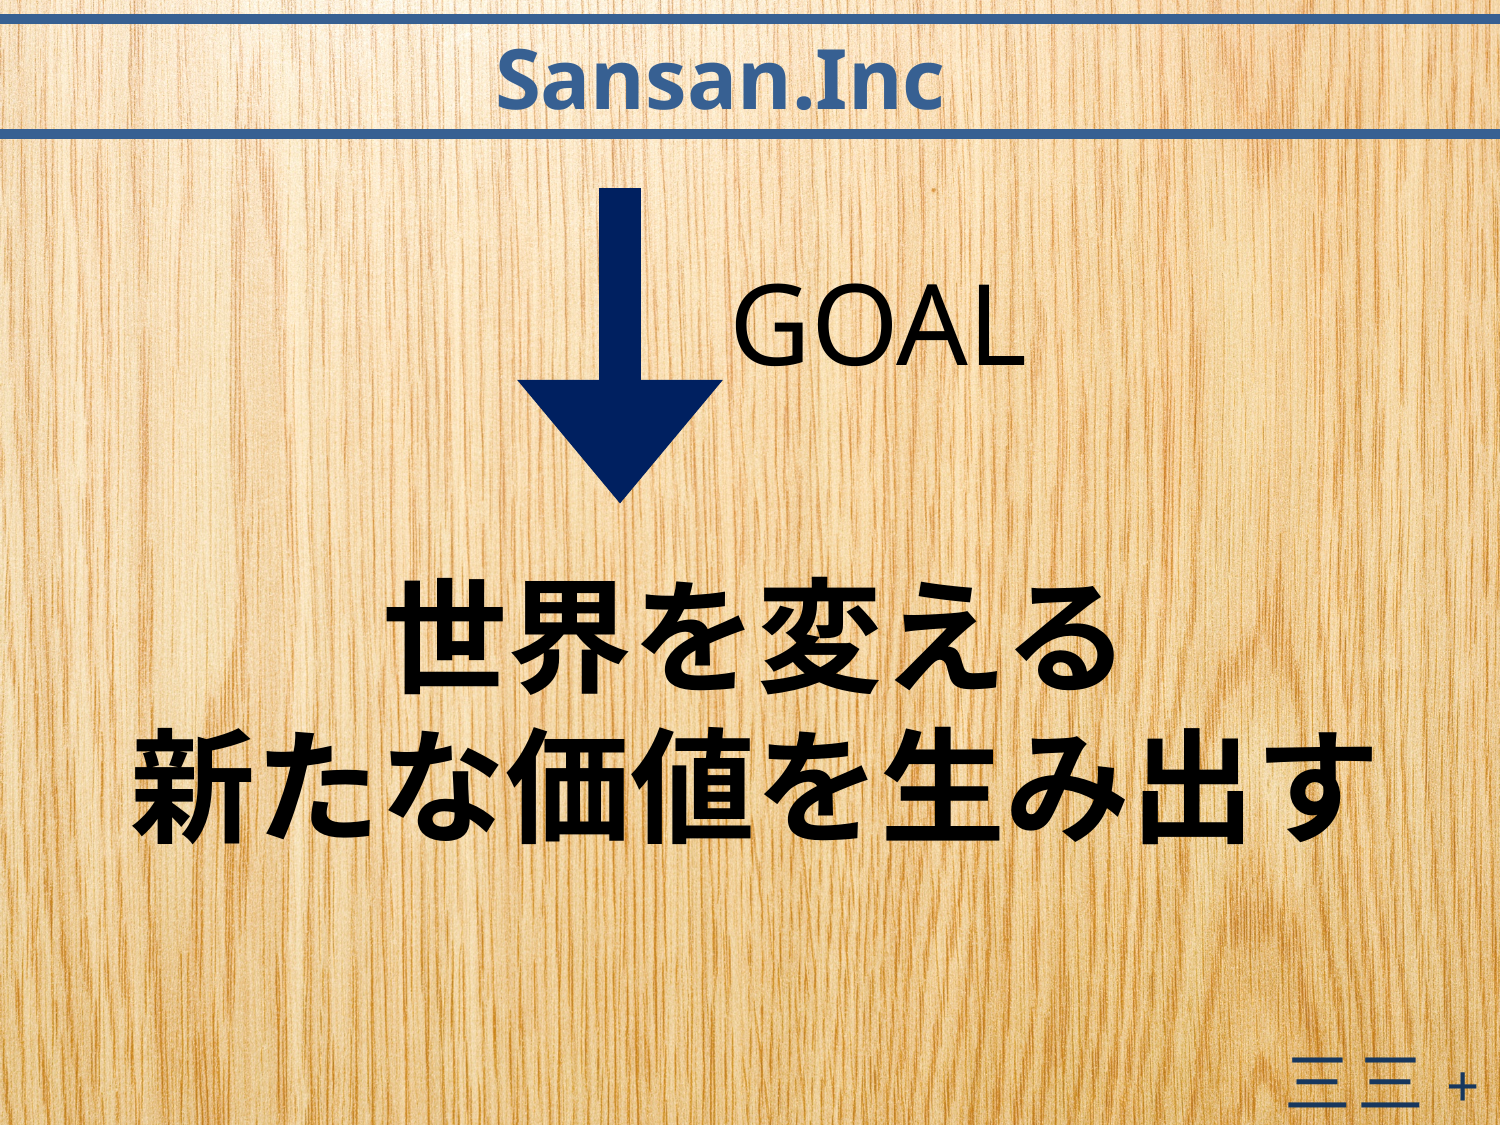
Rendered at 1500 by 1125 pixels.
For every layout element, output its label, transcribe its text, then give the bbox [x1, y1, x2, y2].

text_box Sansan.Inc [0, 19, 1500, 134]
text_box 世界を変える 新たな価値を生み出す [17, 551, 1495, 867]
text_box GOAL [714, 245, 1081, 396]
